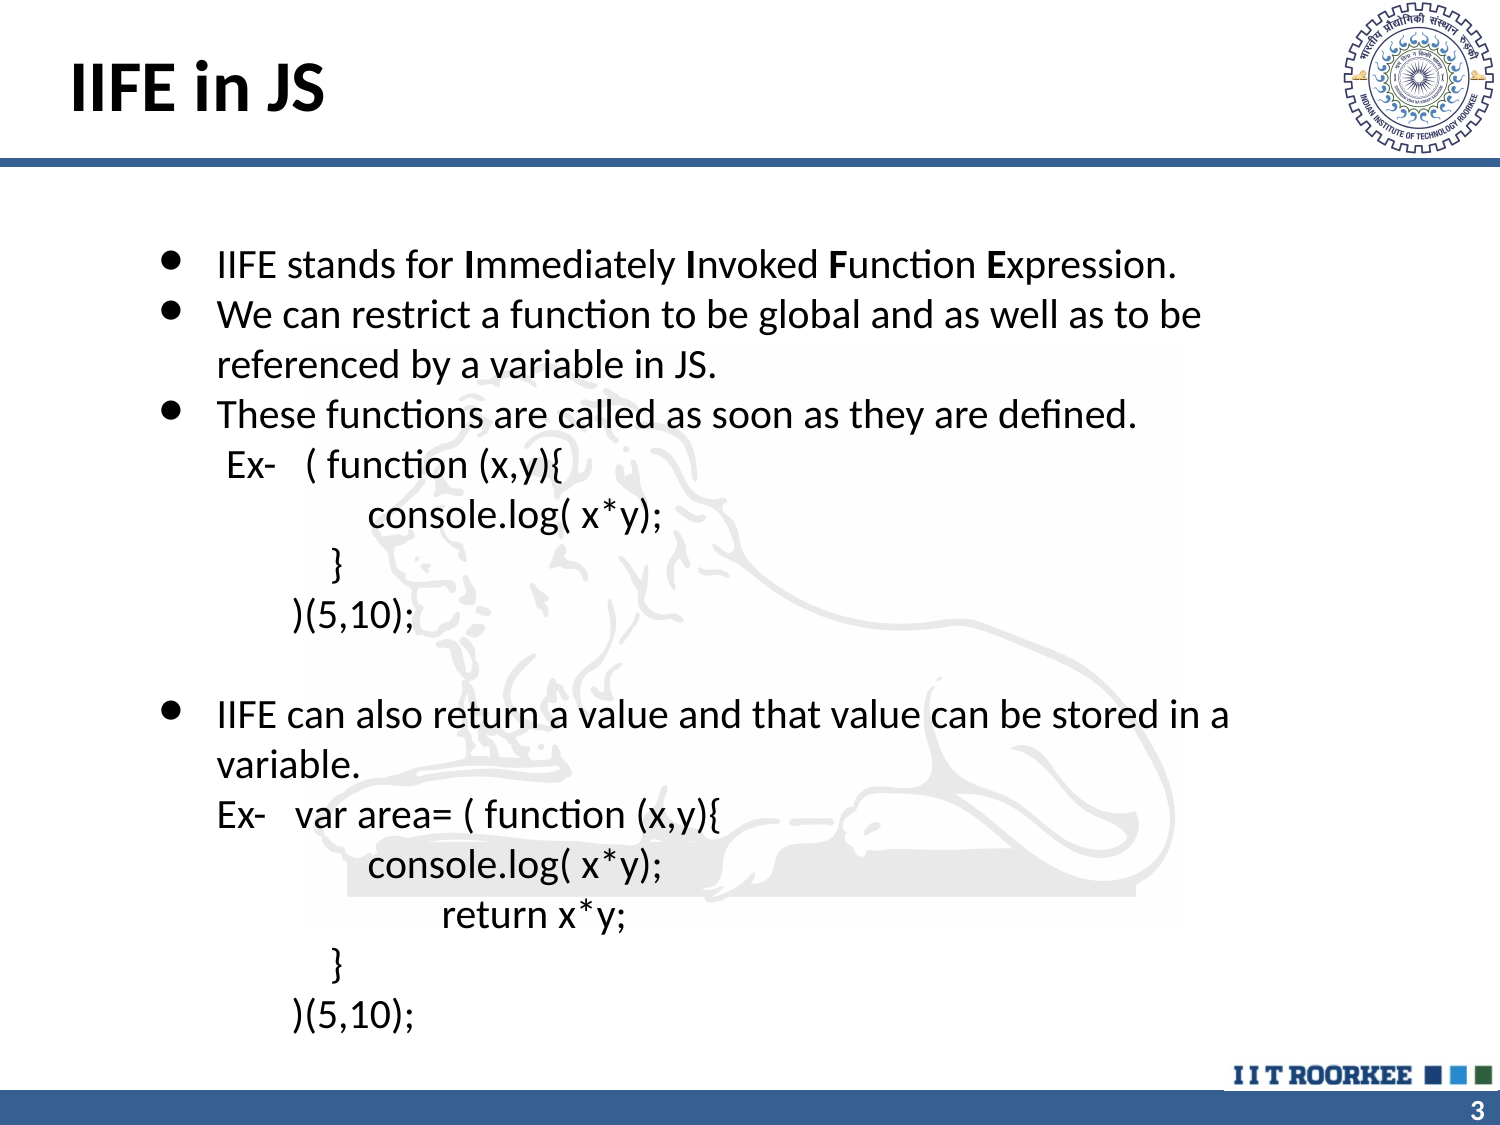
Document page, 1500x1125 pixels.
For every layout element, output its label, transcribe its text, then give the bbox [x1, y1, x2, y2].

picture [1224, 1057, 1498, 1091]
title IIFE in JS [54, 0, 1210, 185]
picture [1339, 0, 1500, 158]
text_box IIFE stands for Immediately Invoked Function Expression. We can restrict a function to be global and as well as to be referenced by a variable in JS. These functions are called as soon as they are defined. Ex- ( function (x,y){ console.log( x*y); } )(5,10); IIFE can also return a value and that value can be stored in a variable. Ex- var area= ( function (x,y){ console.log( x*y); return x*y; } )(5,10); [126, 222, 1331, 1053]
